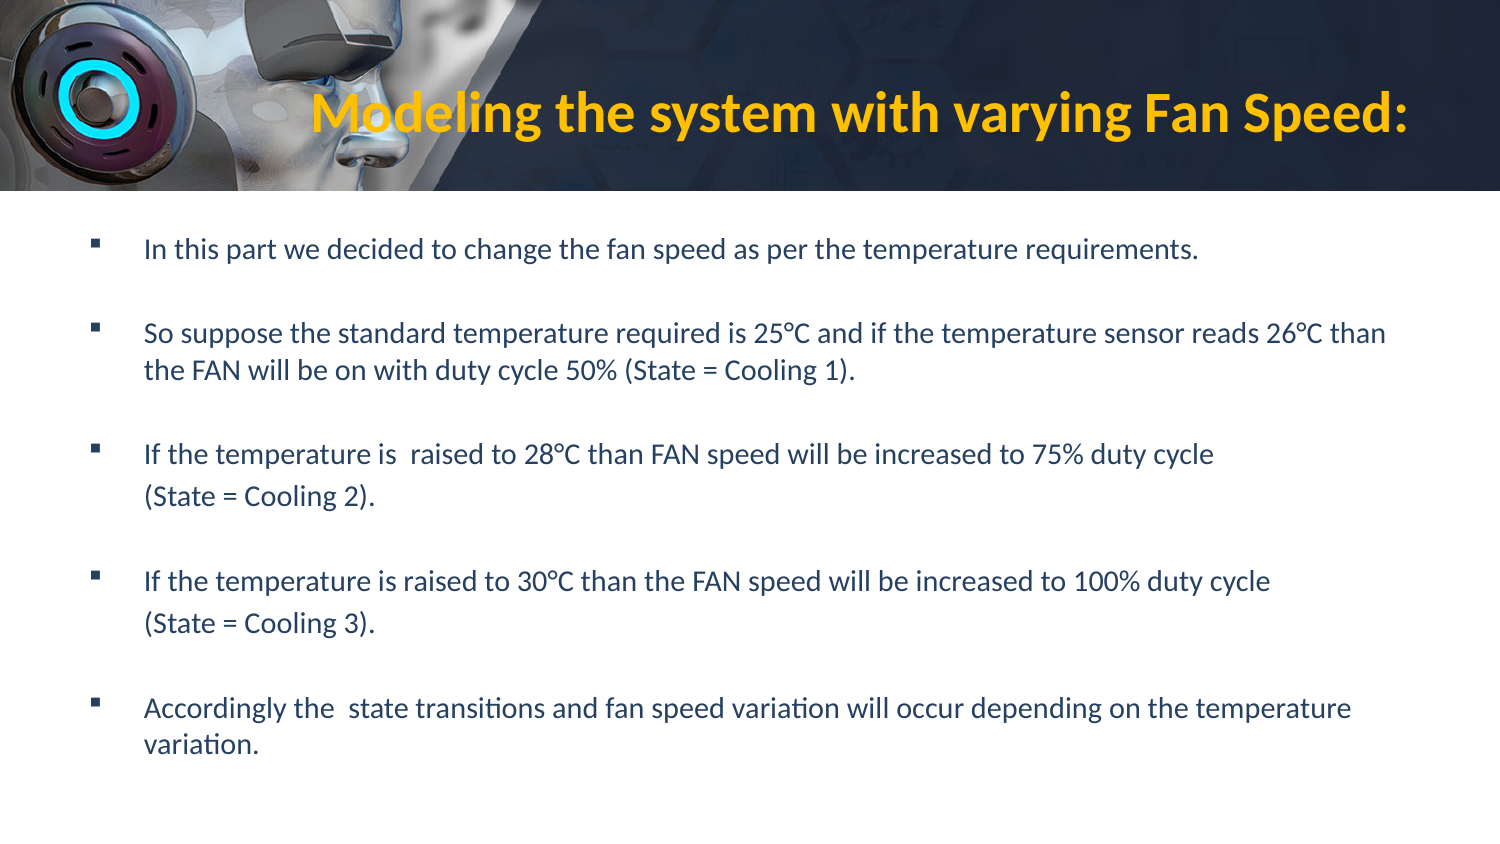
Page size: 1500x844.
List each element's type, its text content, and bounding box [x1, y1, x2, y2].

title Modeling the system with varying Fan Speed: [73, 46, 1427, 172]
picture [0, 0, 1500, 844]
list In this part we decided to change the fan speed as per the temperature requirements. So suppose the standard temperature required is 25°C and if the temperature sensor reads 26°C than the FAN will be on with duty cycle 50% (State = Cooling 1). If the temperature is raised to 28°C than FAN speed will be increased to 75% duty cycle (State = Cooling 2). If the temperature is raised to 30°C than the FAN speed will be increased to 100% duty cycle (State = Cooling 3). Accordingly the state transitions and fan speed variation will occur depending on the temperature variation. [73, 221, 1427, 773]
